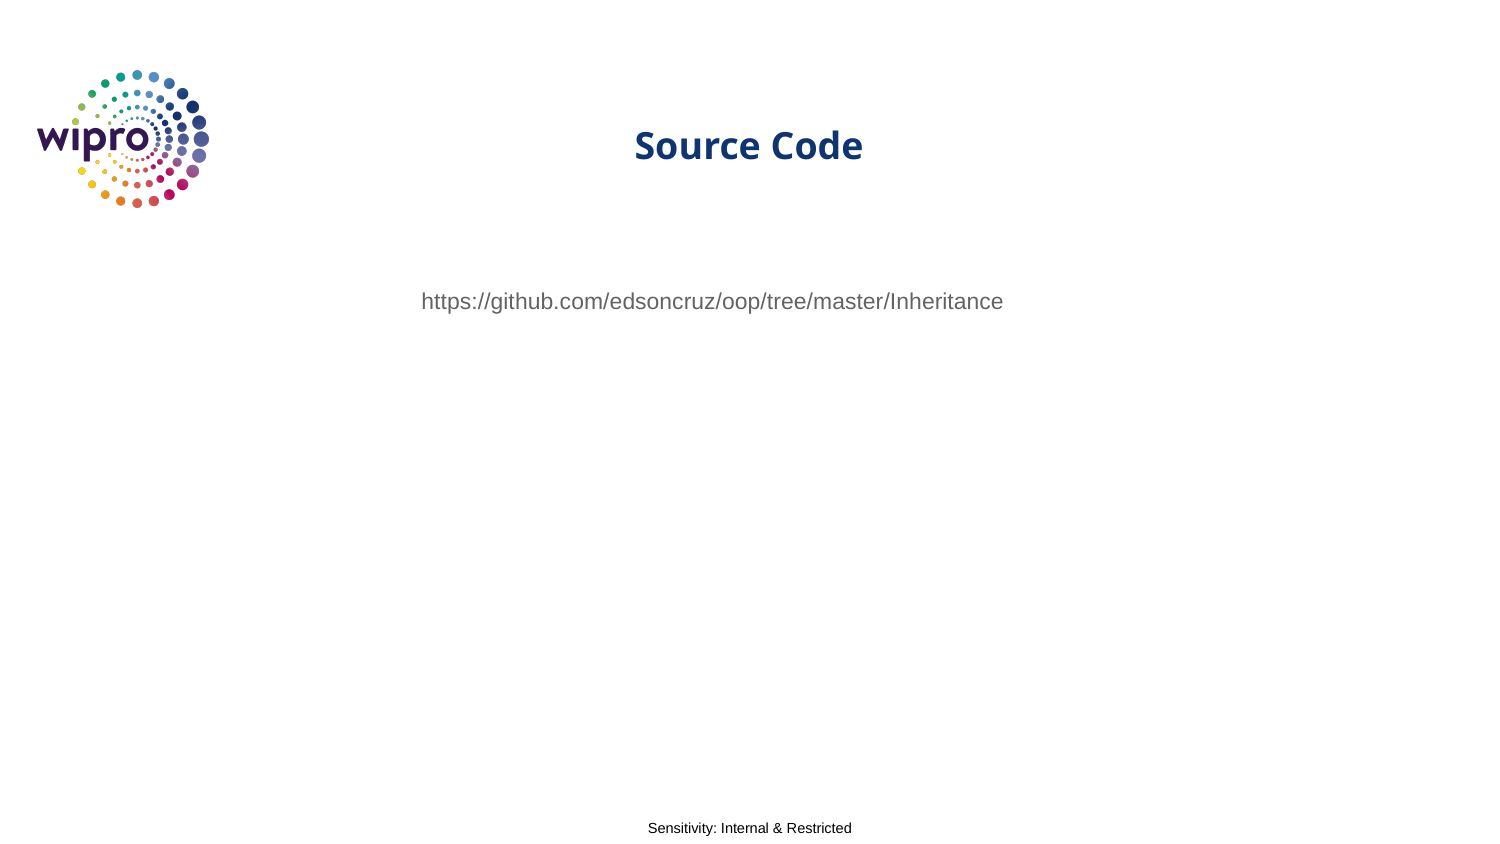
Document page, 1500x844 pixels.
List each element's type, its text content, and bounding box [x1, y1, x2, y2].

text_box https://github.com/edsoncruz/oop/tree/master/Inheritance [406, 279, 1020, 322]
text_box Source Code [619, 114, 880, 175]
picture [36, 70, 210, 209]
